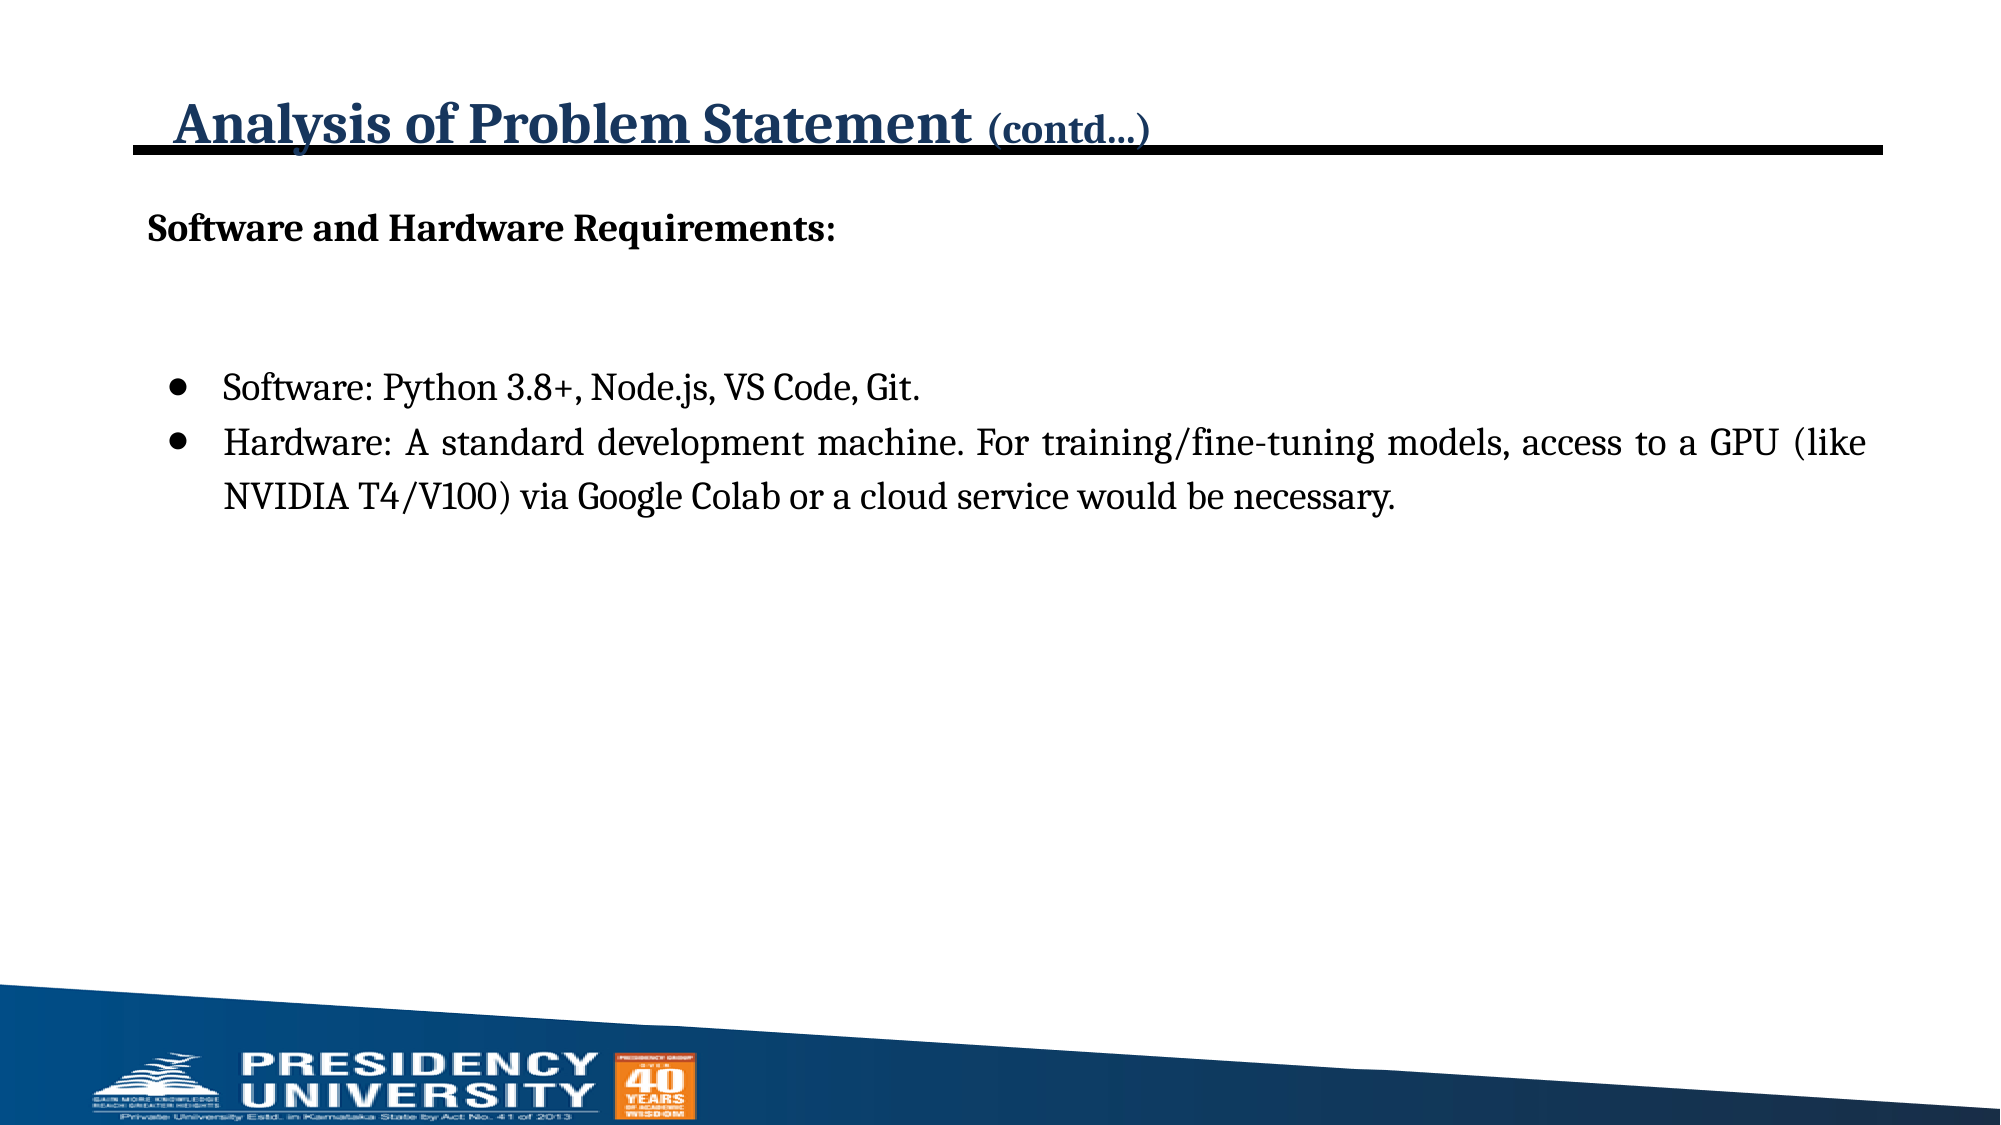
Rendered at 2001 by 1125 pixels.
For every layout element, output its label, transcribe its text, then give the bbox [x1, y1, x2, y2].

list Software and Hardware Requirements: Software: Python 3.8+, Node.js, VS Code, Git. Hardware: A standard development machine. For training/fine-tuning models, access to a GPU (like NVIDIA T4/V100) via Google Colab or a cloud service would be necessary. [133, 187, 1884, 1000]
picture [0, 982, 2000, 1125]
title Analysis of Problem Statement (contd...) [133, 45, 1884, 125]
